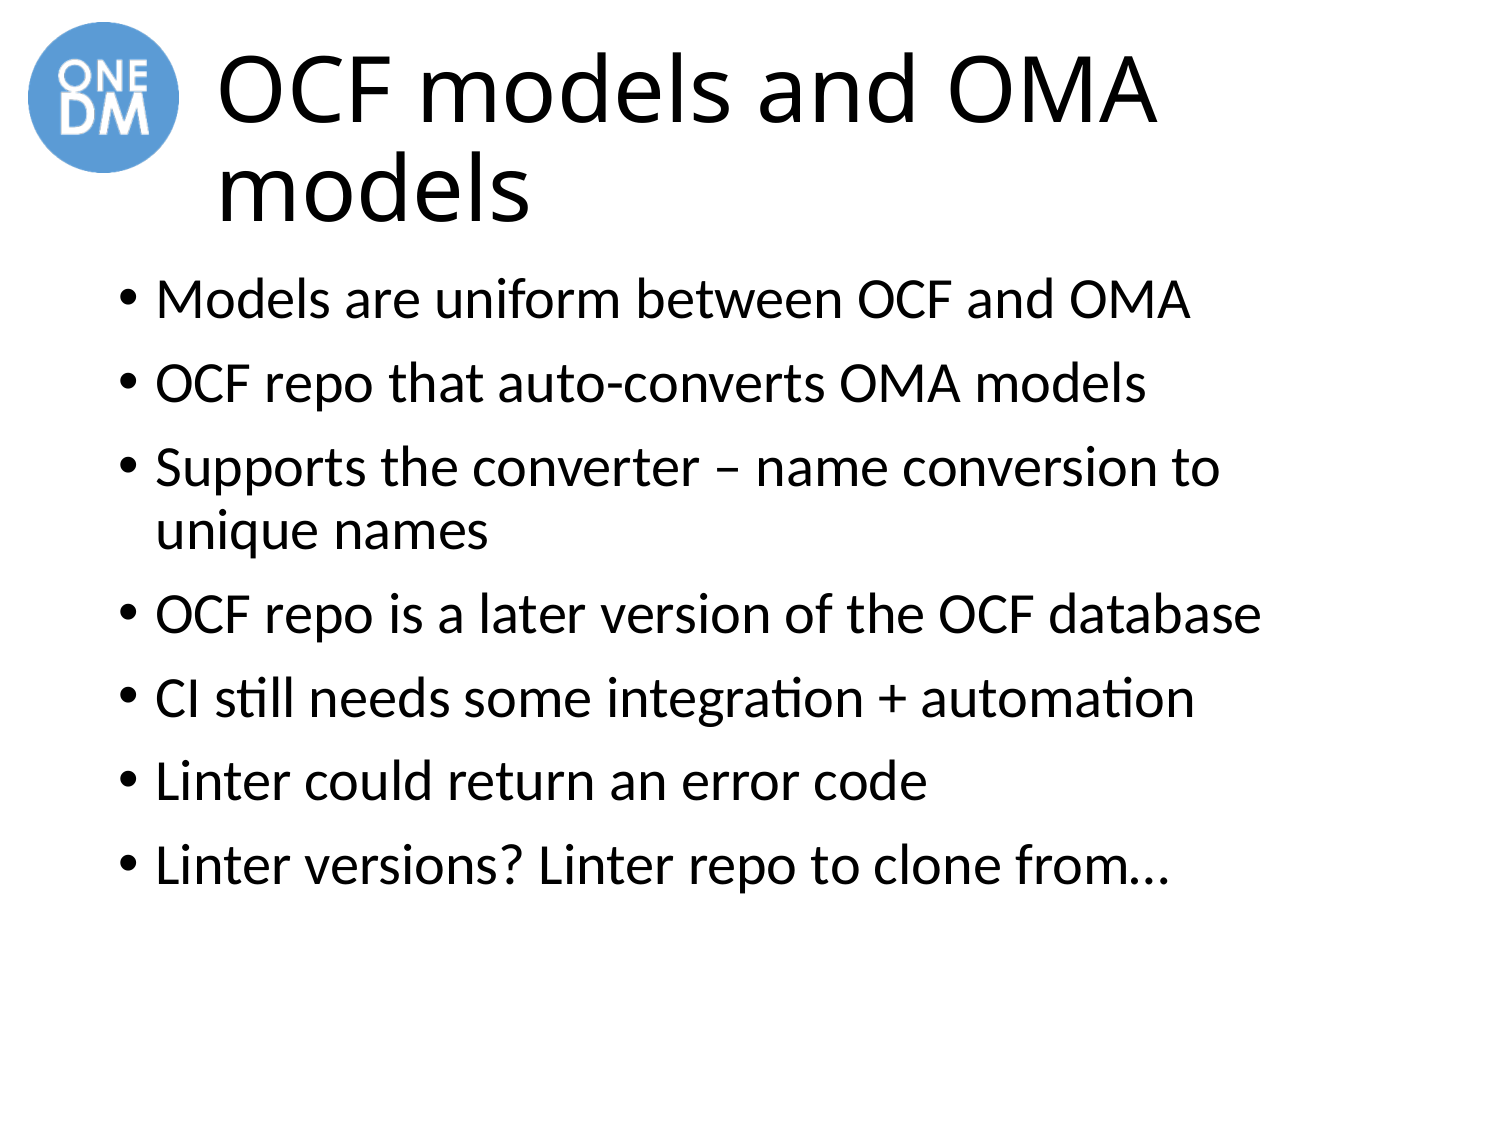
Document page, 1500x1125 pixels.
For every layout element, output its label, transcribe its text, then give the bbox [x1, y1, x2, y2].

title OCF models and OMA models [200, 59, 1397, 225]
list Models are uniform between OCF and OMA OCF repo that auto-converts OMA models Supports the converter – name conversion to unique names OCF repo is a later version of the OCF database CI still needs some integration + automation Linter could return an error code Linter versions? Linter repo to clone from… [103, 261, 1397, 1014]
picture [28, 22, 179, 173]
